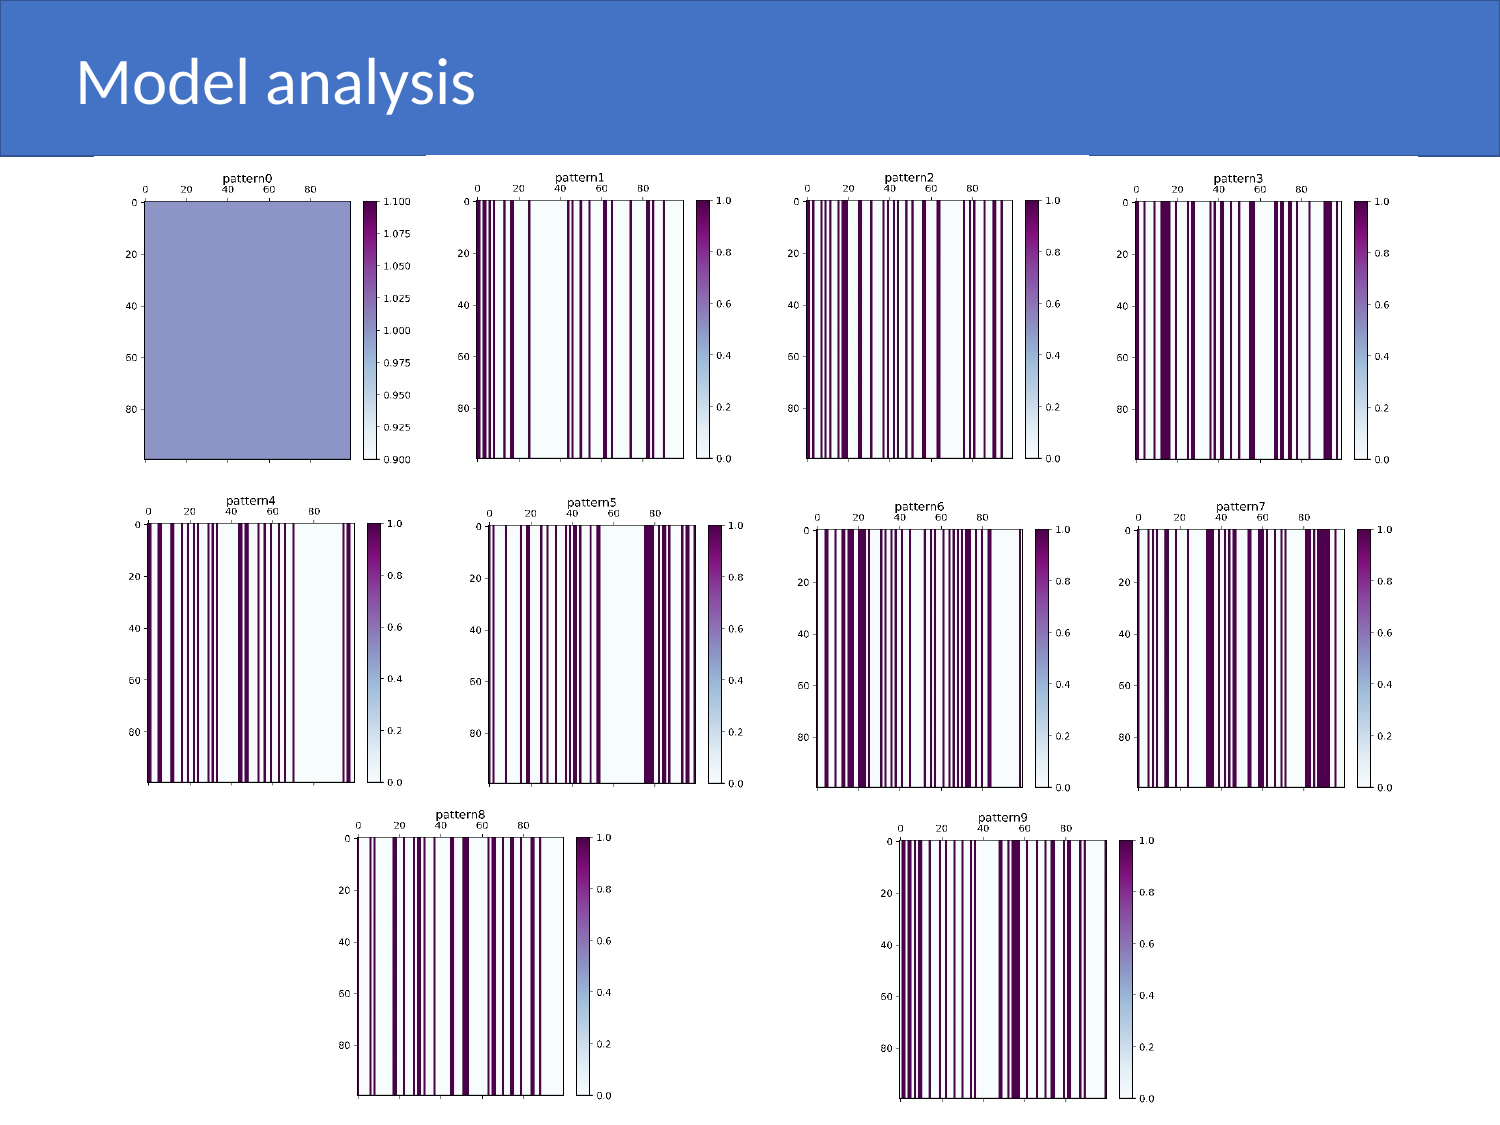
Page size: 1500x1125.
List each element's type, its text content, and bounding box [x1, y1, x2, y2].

text_box Model analysis [60, 30, 492, 125]
text_box [0, 0, 1500, 157]
picture [94, 154, 1421, 1125]
